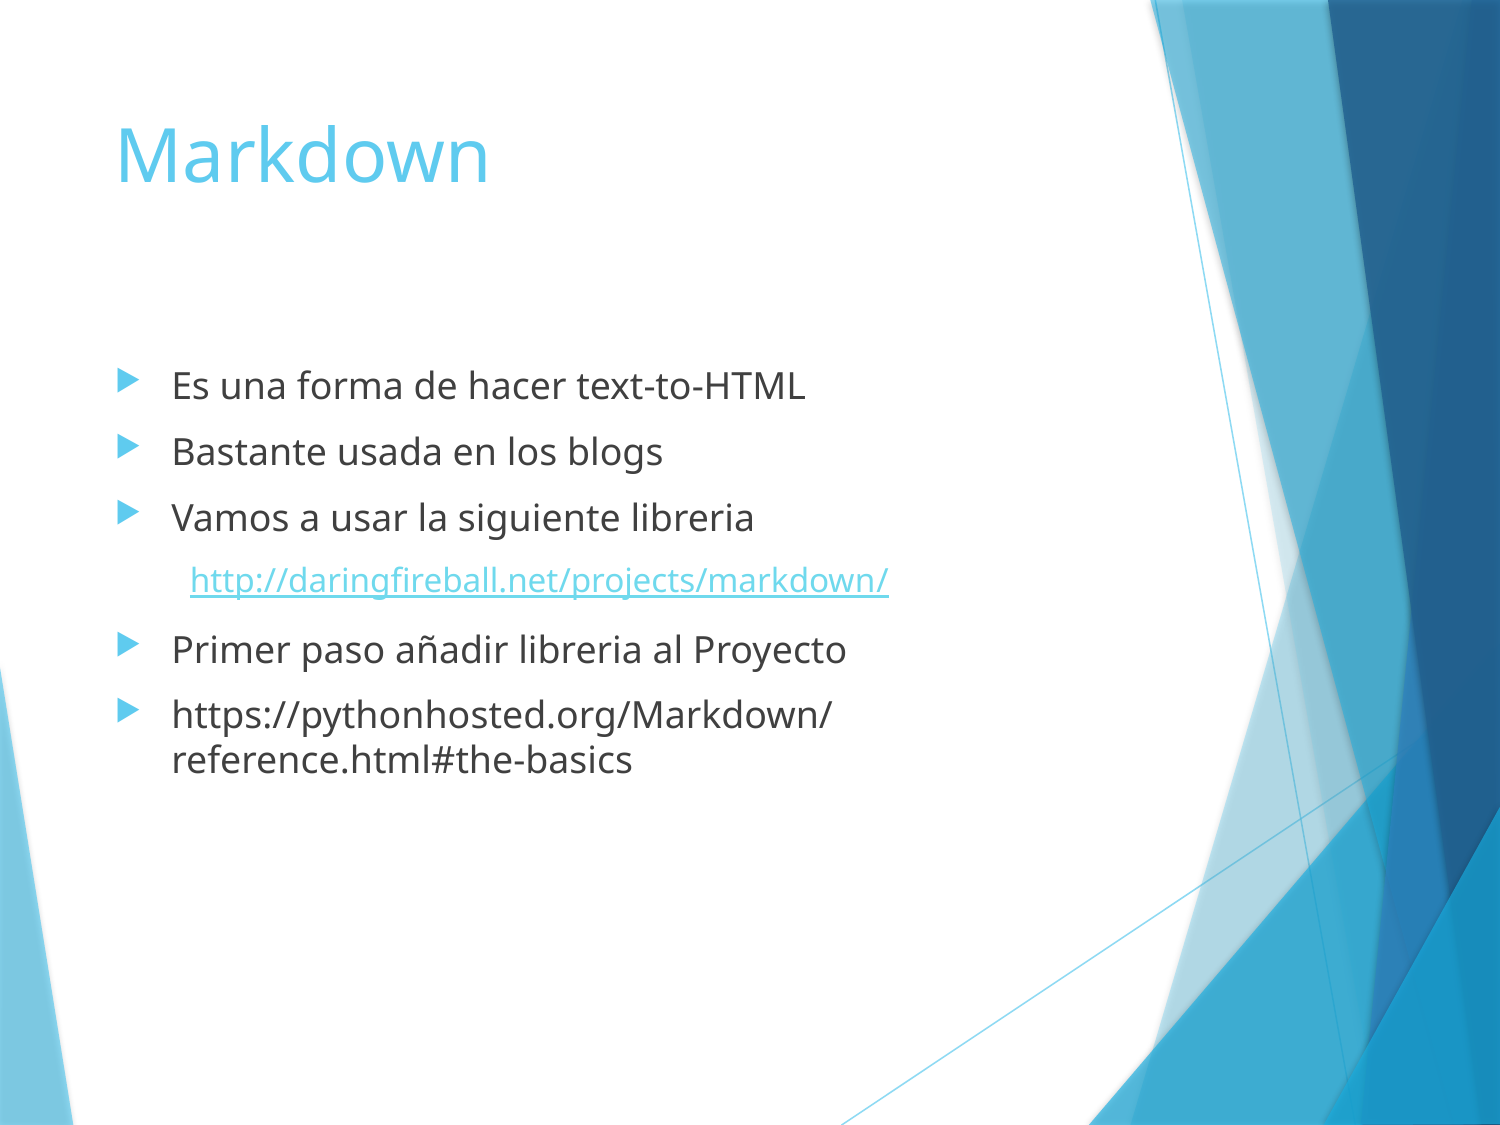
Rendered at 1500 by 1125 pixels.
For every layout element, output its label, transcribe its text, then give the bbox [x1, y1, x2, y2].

title Markdown [99, 99, 1142, 317]
list Es una forma de hacer text-to-HTML Bastante usada en los blogs Vamos a usar la siguiente libreria http://daringfireball.net/projects/markdown/ Primer paso añadir libreria al Proyecto https://pythonhosted.org/Markdown/reference.html#the-basics [99, 354, 1142, 992]
